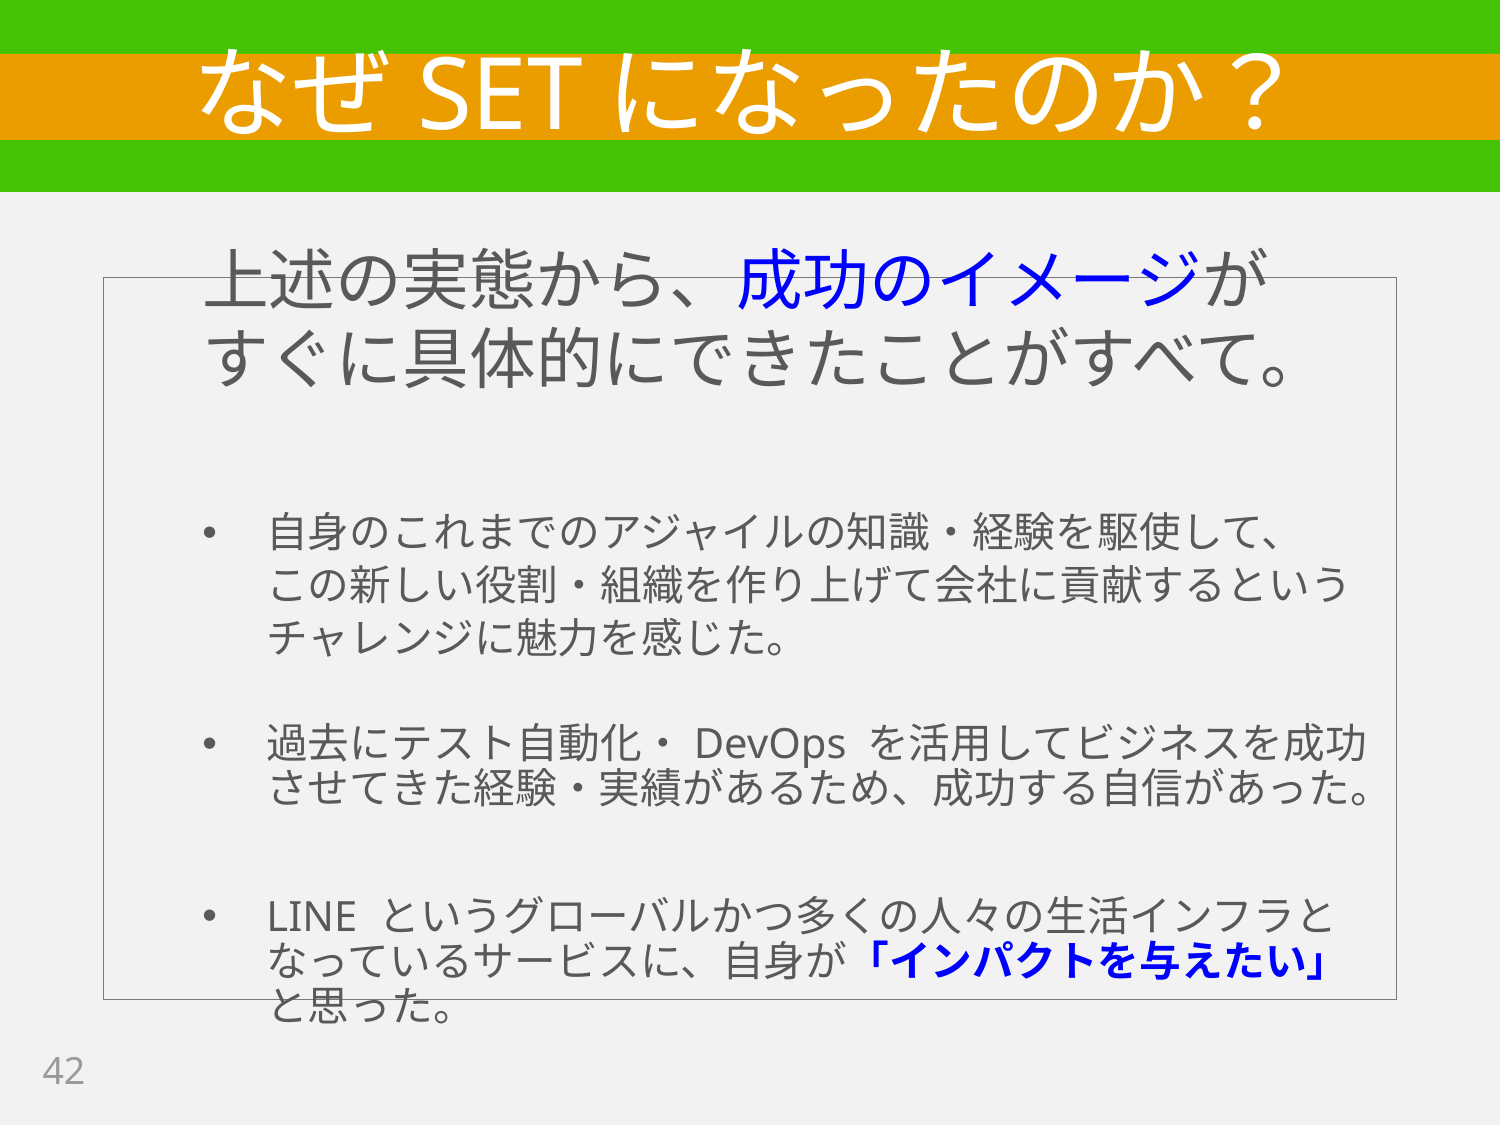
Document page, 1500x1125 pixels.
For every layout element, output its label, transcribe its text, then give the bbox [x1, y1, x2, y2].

slide_number 42 [27, 1042, 146, 1102]
list 上述の実態から、成功のイメージが すぐに具体的にできたことがすべて。 自身のこれまでのアジャイルの知識・経験を駆使して、 この新しい役割・組織を作り上げて会社に貢献するという チャレンジに魅力を感じた。 過去にテスト自動化・DevOps を活用してビジネスを成功させてきた経験・実績があるため、成功する自信があった。 LINE というグローバルかつ多くの人々の生活インフラとなっているサービスに、自身が「インパクトを与えたい」と思った。 [103, 277, 1397, 1000]
title なぜSETになったのか？ [0, 53, 1500, 140]
